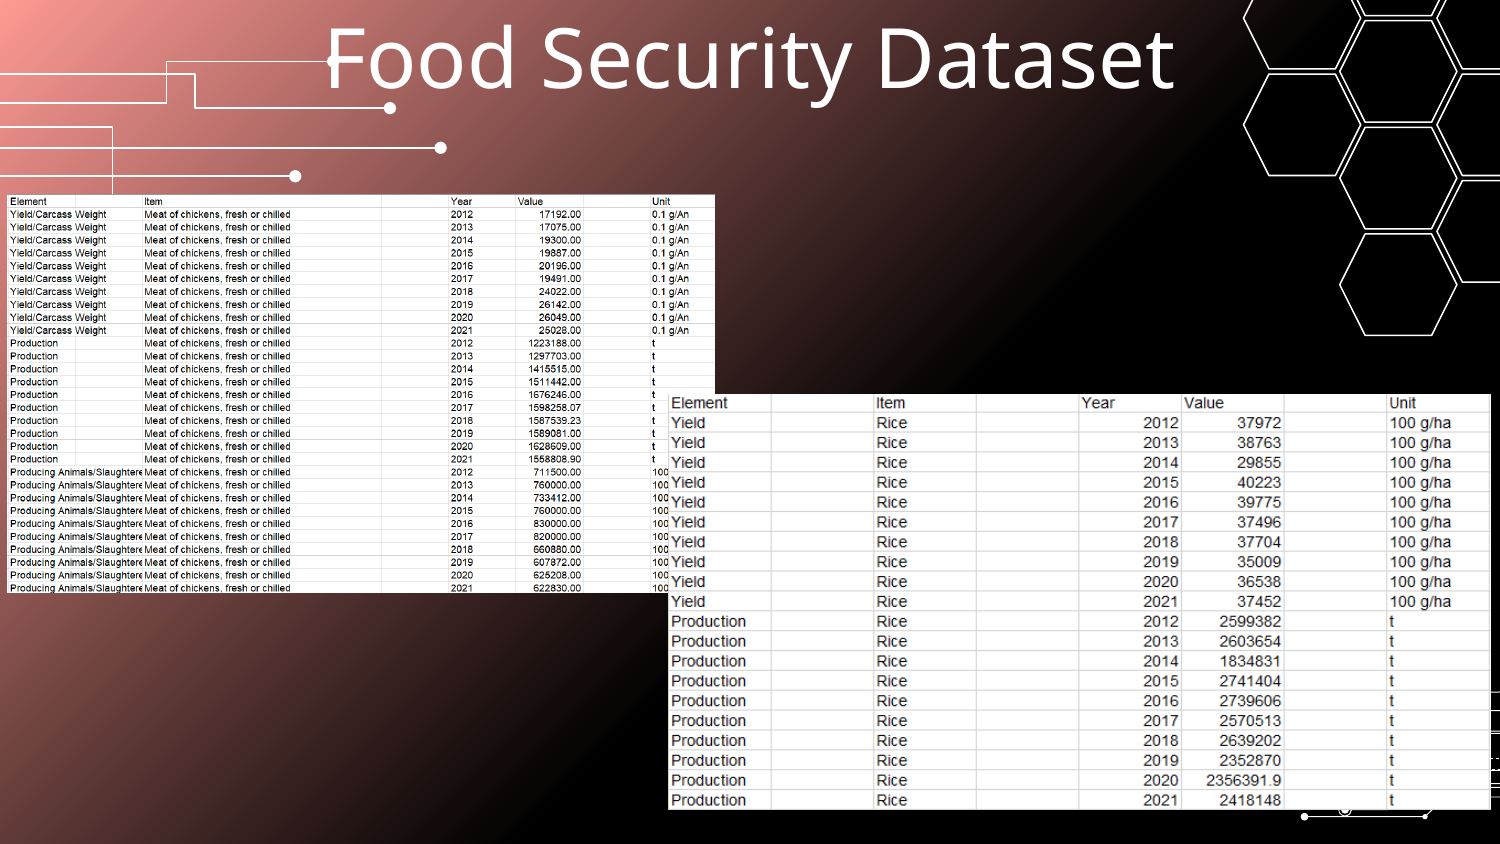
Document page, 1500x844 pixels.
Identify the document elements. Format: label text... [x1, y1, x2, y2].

title Food Security Dataset [224, 0, 1276, 149]
picture [7, 194, 1491, 811]
